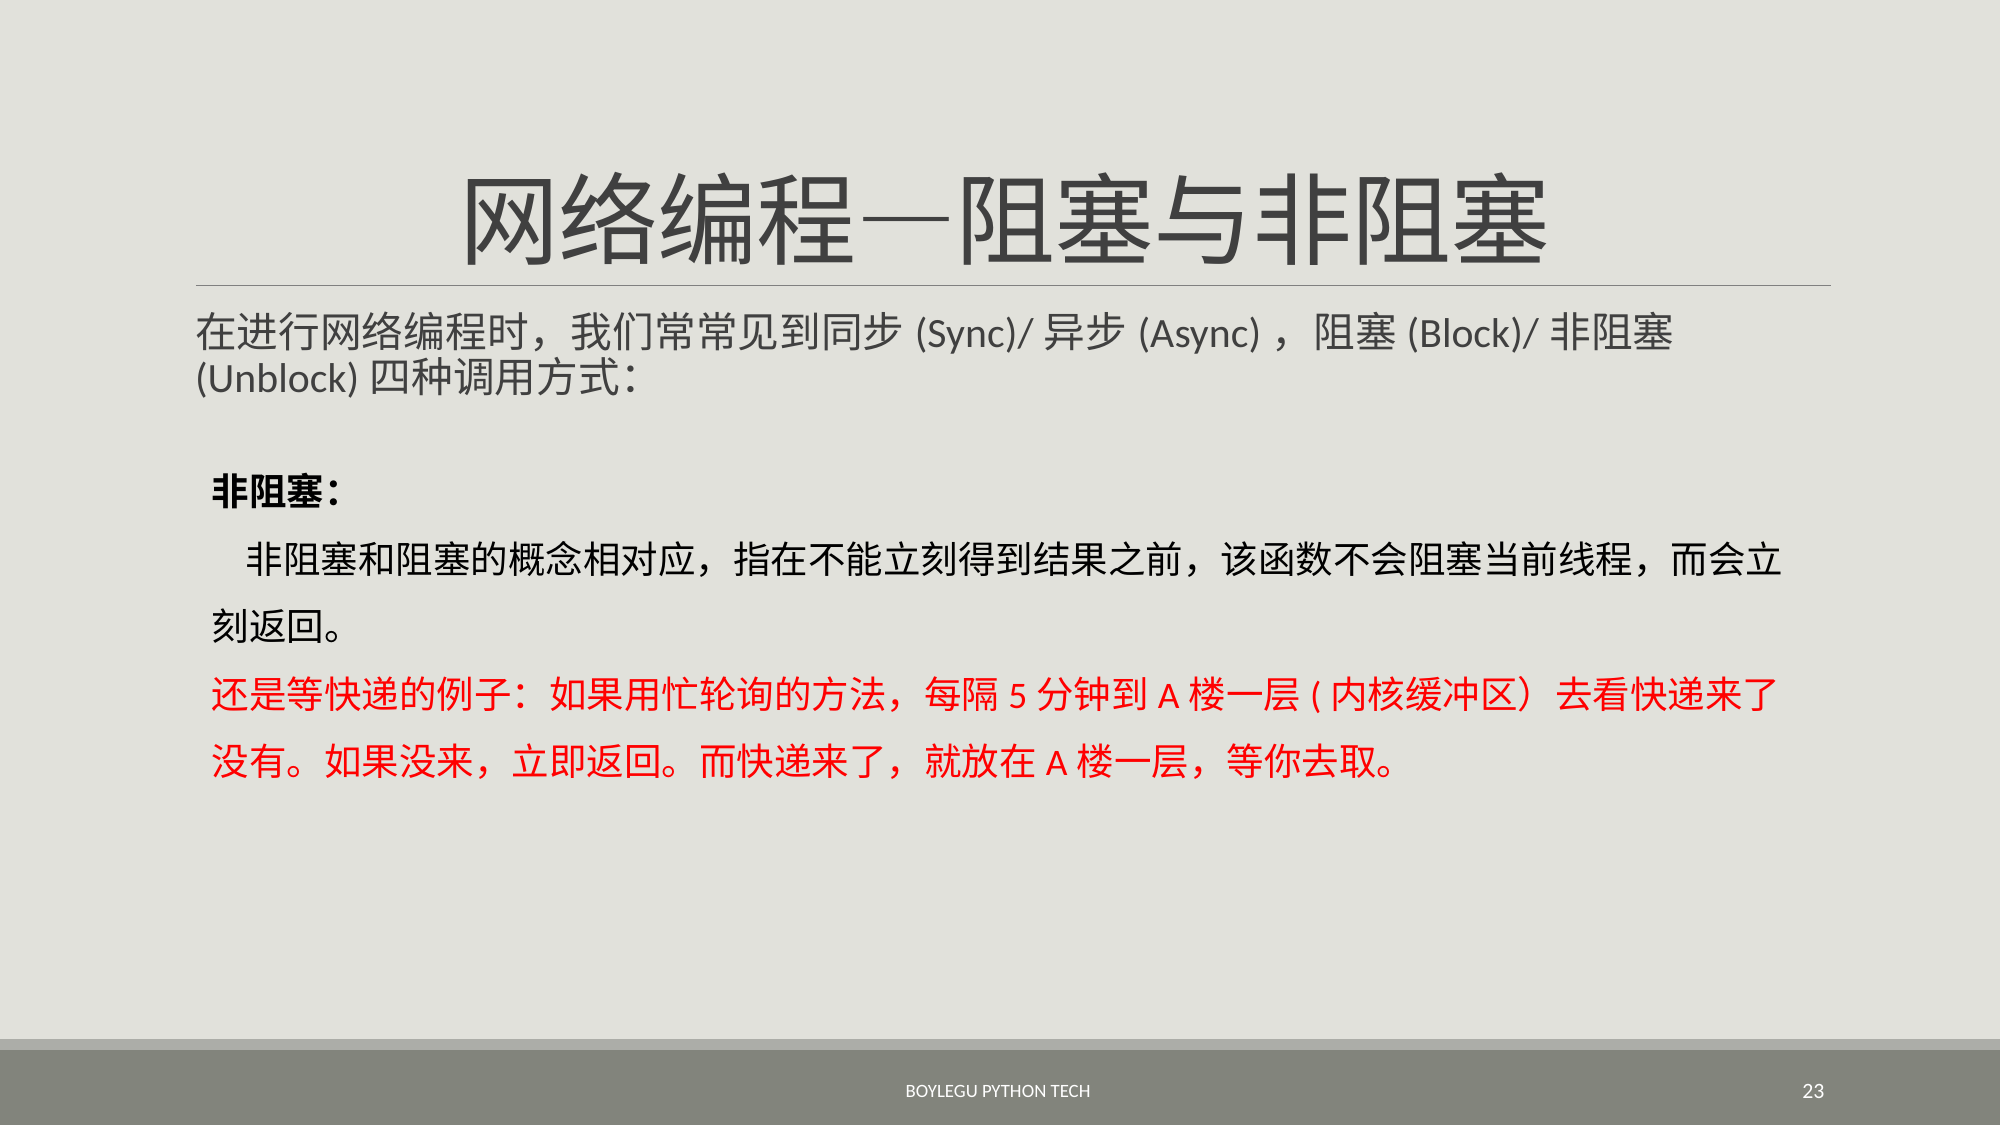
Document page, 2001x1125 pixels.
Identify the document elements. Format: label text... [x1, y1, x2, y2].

title 网络编程—阻塞与非阻塞 [180, 47, 1830, 285]
footer BoyleGu Python Tech [604, 1059, 1396, 1120]
list 在进行网络编程时，我们常常见到同步(Sync)/异步(Async)，阻塞(Block)/非阻塞(Unblock)四种调用方式： [180, 304, 1830, 420]
text_box 非阻塞： 非阻塞和阻塞的概念相对应，指在不能立刻得到结果之前，该函数不会阻塞当前线程，而会立刻返回。 还是等快递的例子：如果用忙轮询的方法，每隔5分钟到A楼一层(内核缓冲区）去看快递来了没有。如果没来，立即返回。而快递来了，就放在A楼一层，等你去取。 [197, 438, 1813, 791]
slide_number 23 [1624, 1059, 1840, 1120]
